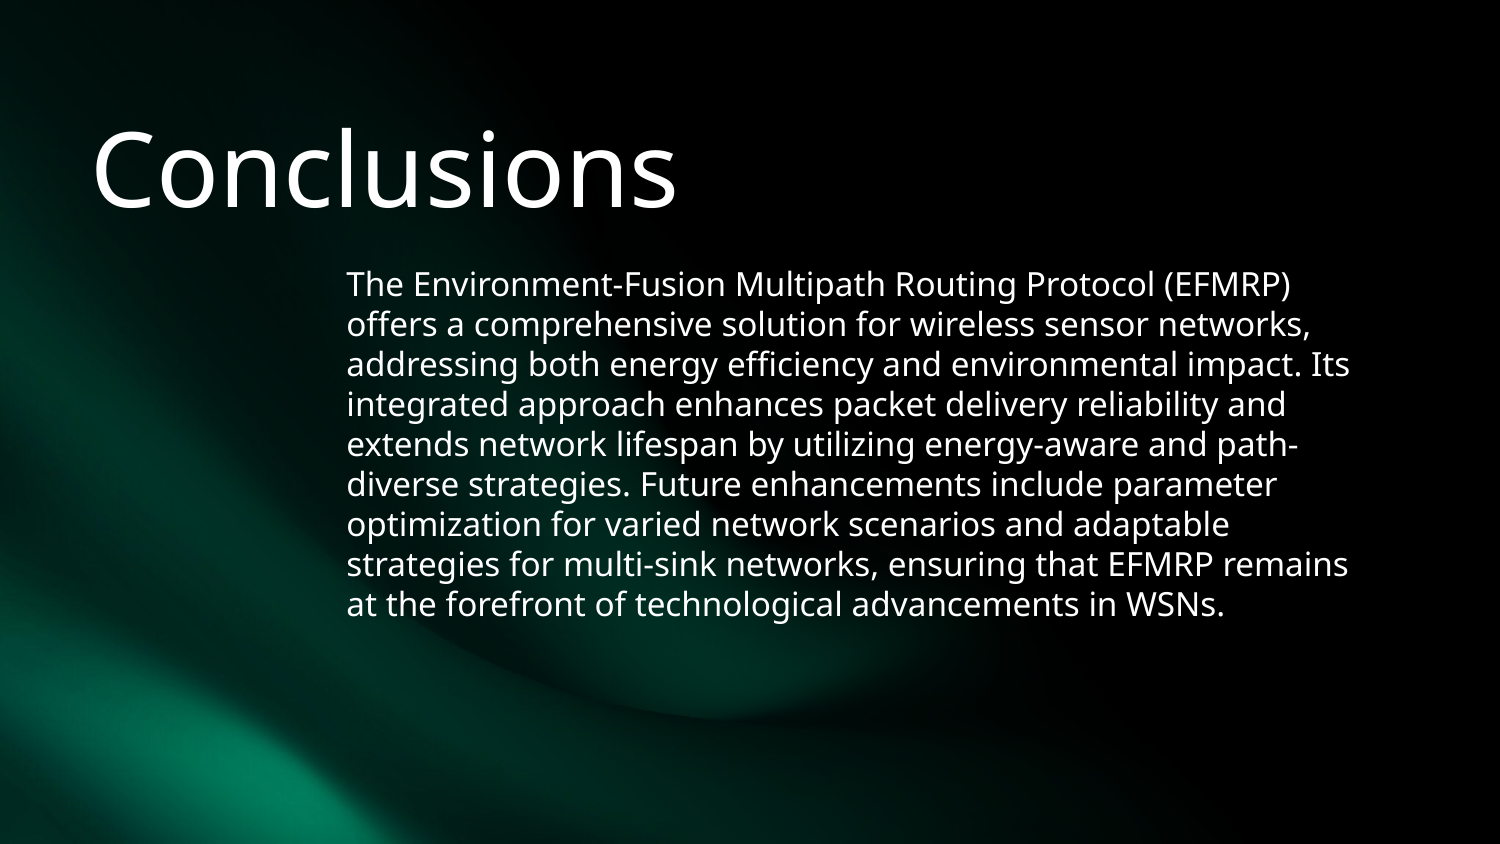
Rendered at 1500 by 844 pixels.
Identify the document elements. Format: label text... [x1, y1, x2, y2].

title Conclusions [75, 68, 954, 264]
subtitle The Environment-Fusion Multipath Routing Protocol (EFMRP) offers a comprehensive solution for wireless sensor networks, addressing both energy efficiency and environmental impact. Its integrated approach enhances packet delivery reliability and extends network lifespan by utilizing energy-aware and path-diverse strategies. Future enhancements include parameter optimization for varied network scenarios and adaptable strategies for multi-sink networks, ensuring that EFMRP remains at the forefront of technological advancements in WSNs. [293, 248, 1380, 580]
picture [0, 0, 1500, 844]
